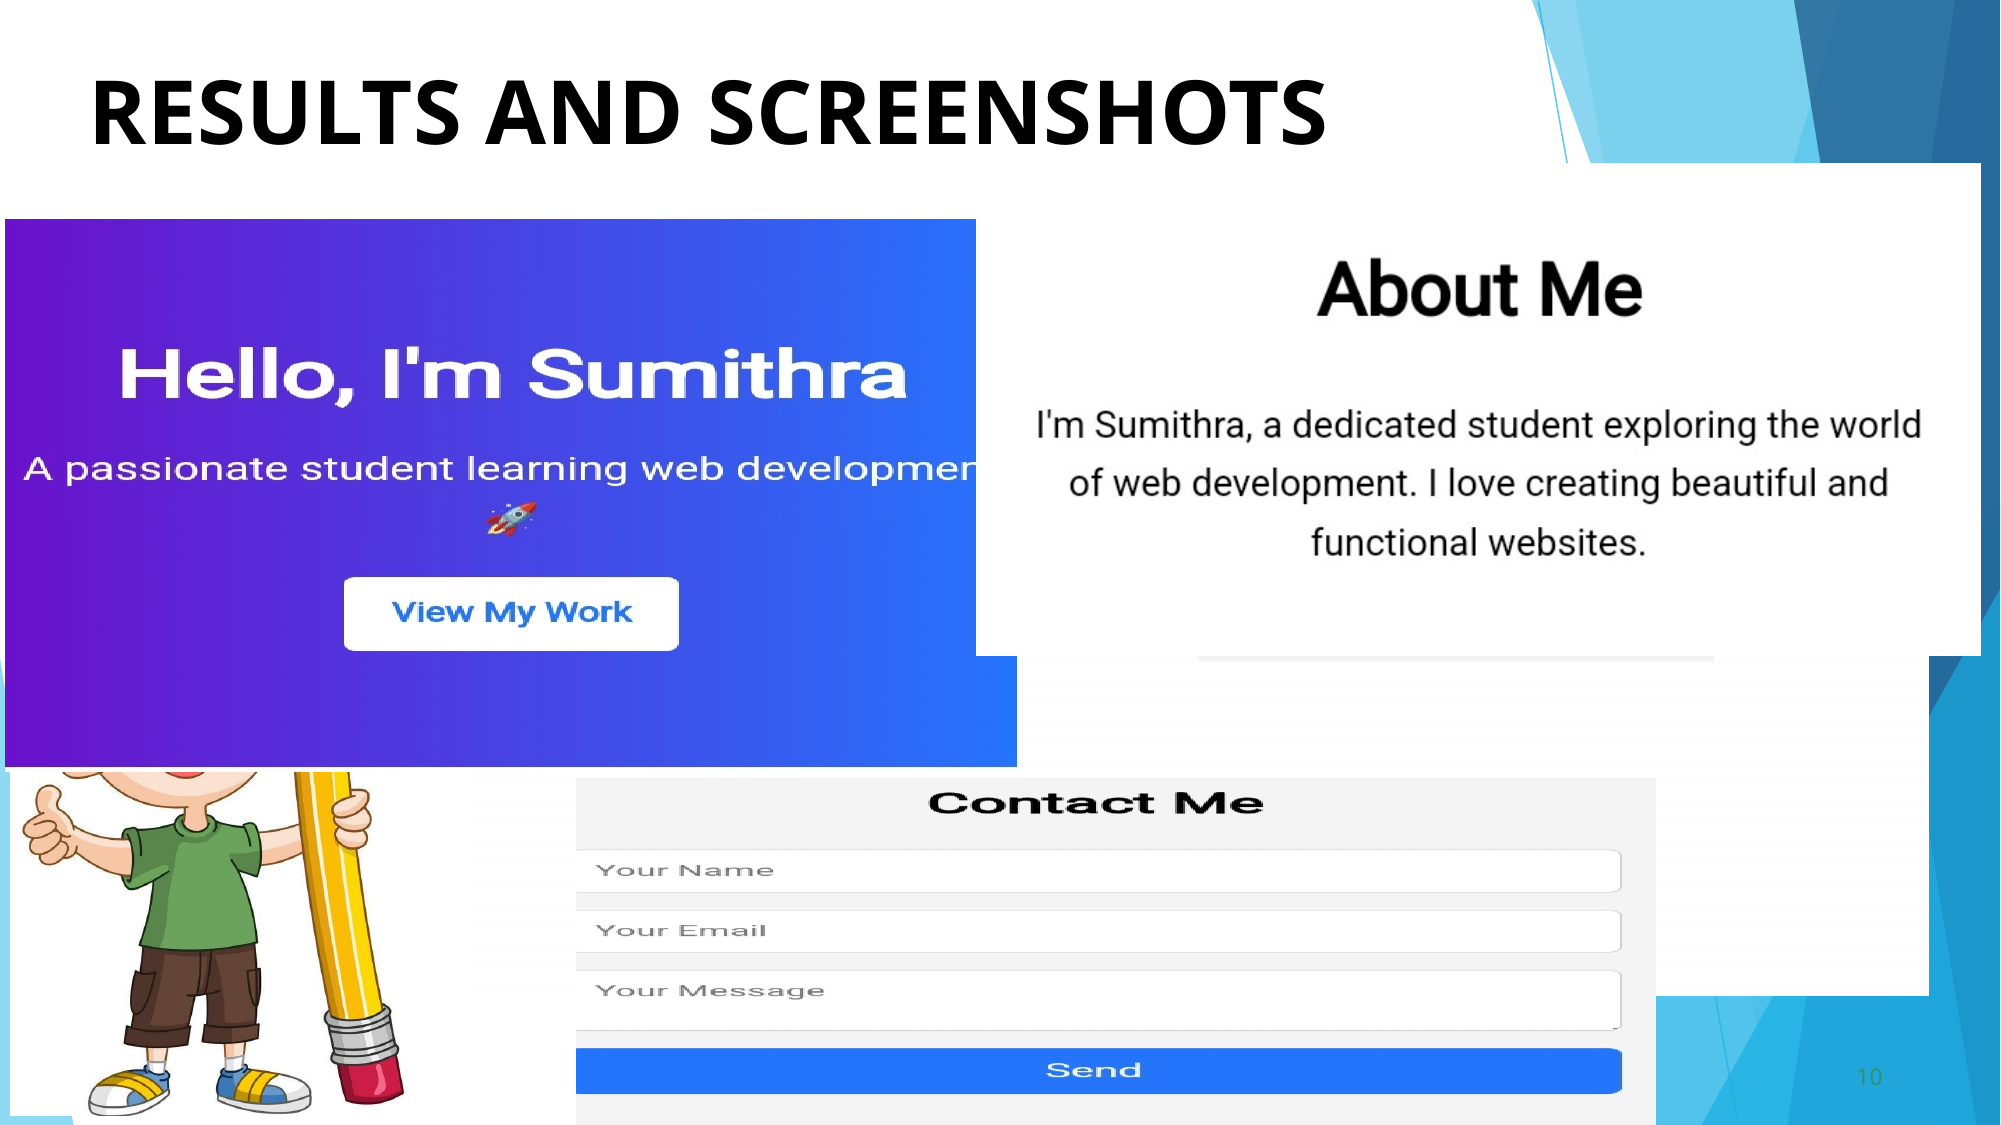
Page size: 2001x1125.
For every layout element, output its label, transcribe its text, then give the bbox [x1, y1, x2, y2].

picture [5, 163, 1981, 1125]
text_box 10 [1849, 1061, 1888, 1095]
title RESULTS AND SCREENSHOTS [86, 53, 1479, 218]
